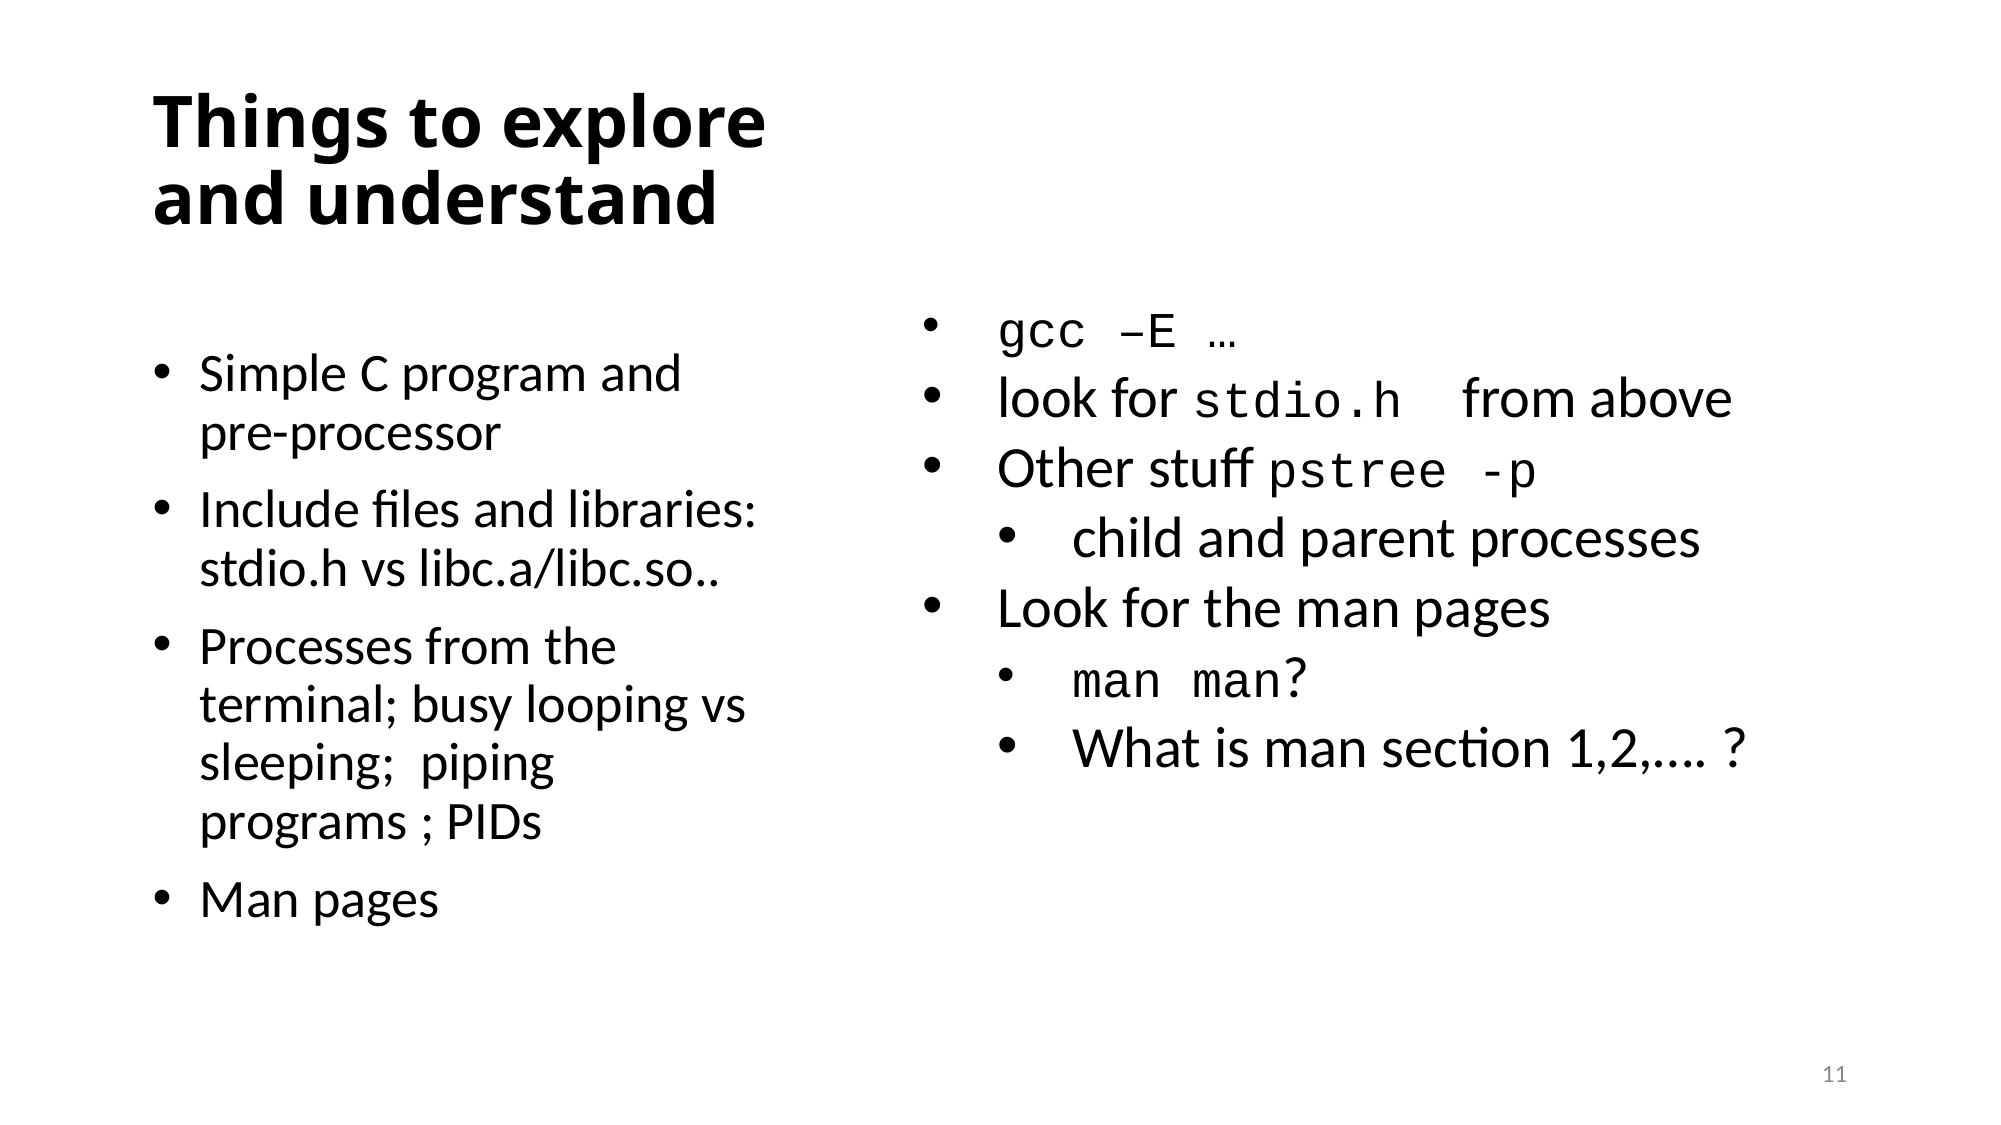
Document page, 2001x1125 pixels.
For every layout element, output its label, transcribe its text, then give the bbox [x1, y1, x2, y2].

slide_number 11 [1412, 1042, 1863, 1103]
list Simple C program and pre-processor Include files and libraries: stdio.h vs libc.a/libc.so.. Processes from the terminal; busy looping vs sleeping; piping programs ; PIDs Man pages [137, 337, 783, 963]
text_box gcc –E … look for stdio.h from above Other stuff pstree -p child and parent processes Look for the man pages man man? What is man section 1,2,…. ? [907, 282, 2000, 927]
title Things to explore and understand [137, 75, 783, 248]
